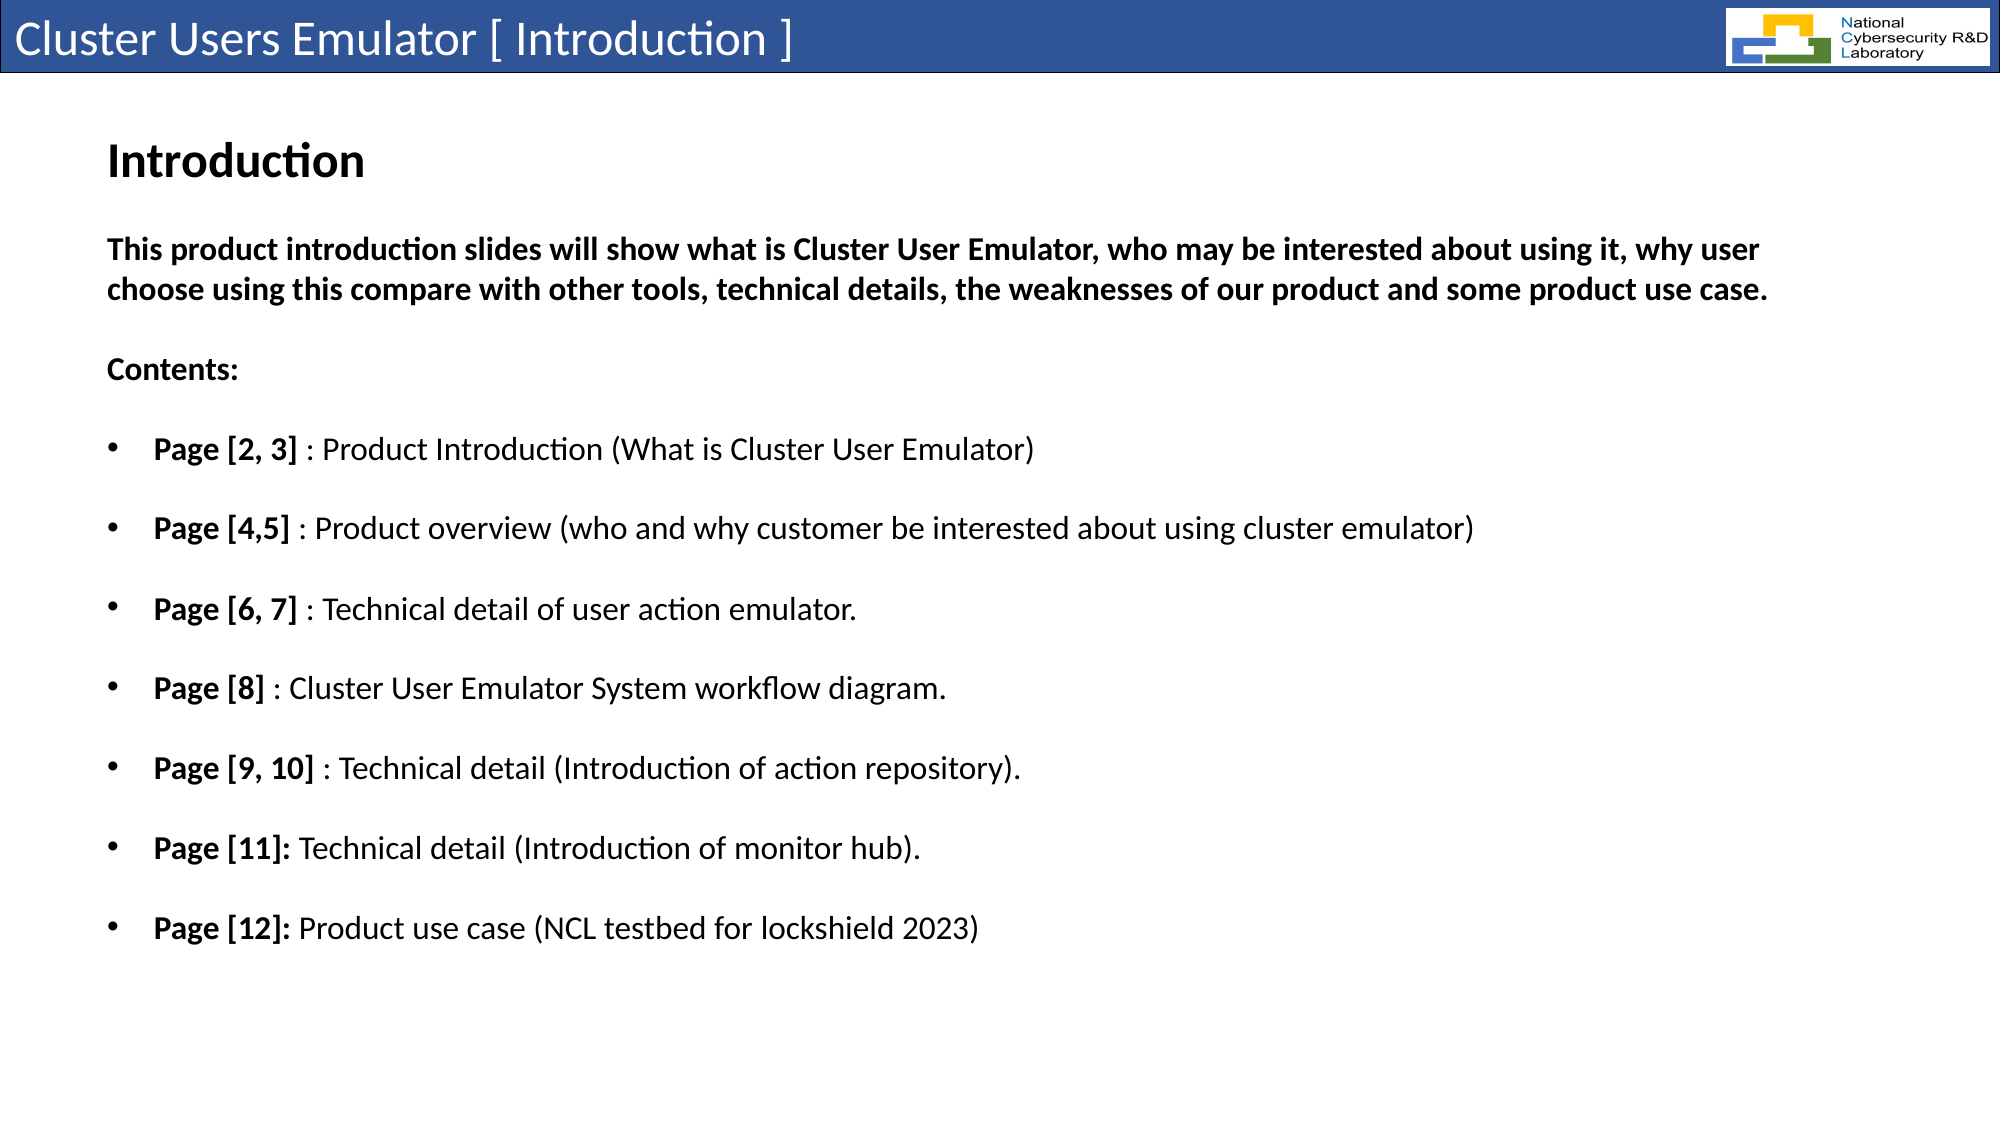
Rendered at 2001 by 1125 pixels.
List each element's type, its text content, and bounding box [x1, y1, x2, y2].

picture [1726, 8, 1990, 66]
text_box Cluster Users Emulator [ Introduction ] [0, 0, 2000, 73]
text_box Introduction This product introduction slides will show what is Cluster User Emulator, who may be interested about using it, why user choose using this compare with other tools, technical details, the weaknesses of our product and some product use case. Contents: Page [2, 3] : Product Introduction (What is Cluster User Emulator) Page [4,5] : Product overview (who and why customer be interested about using cluster emulator) Page [6, 7] : Technical detail of user action emulator. Page [8] : Cluster User Emulator System workflow diagram. Page [9, 10] : Technical detail (Introduction of action repository). Page [11]: Technical detail (Introduction of monitor hub). Page [12]: Product use case (NCL testbed for lockshield 2023) [92, 120, 1815, 994]
